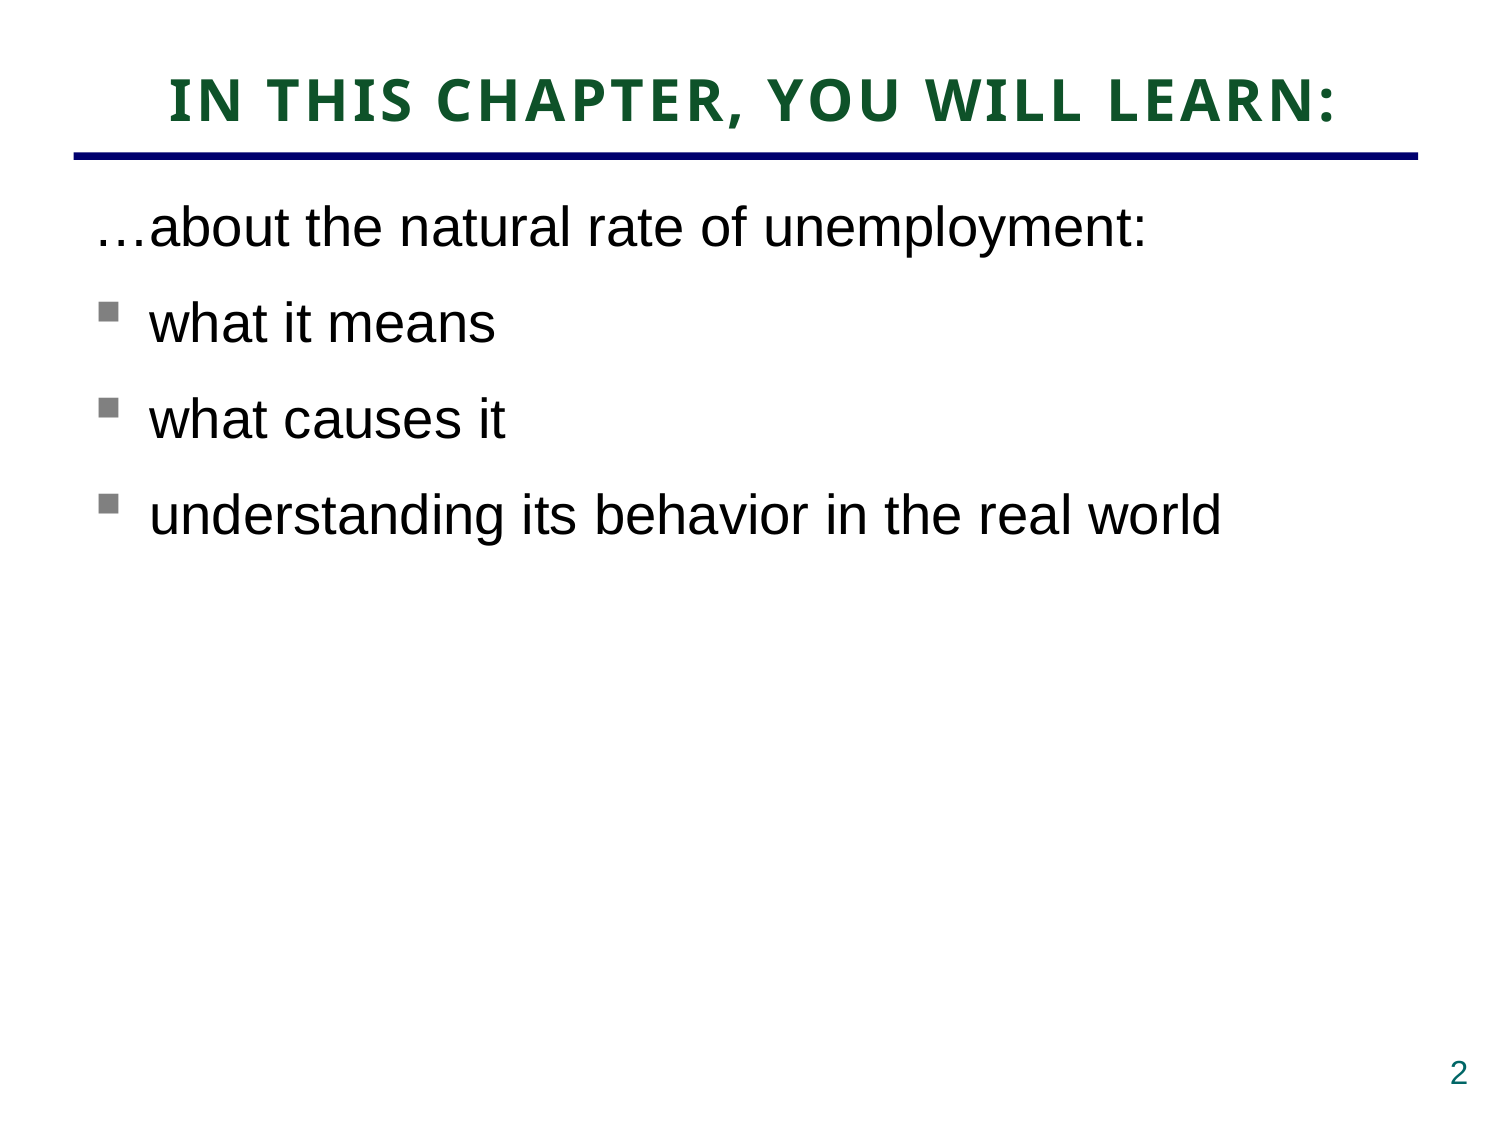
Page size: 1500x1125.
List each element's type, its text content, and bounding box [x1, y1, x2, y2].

list …about the natural rate of unemployment: what it means what causes it understanding its behavior in the real world [78, 179, 1425, 1033]
text_box [72, 150, 1420, 162]
text_box 1 [1386, 1051, 1469, 1100]
title IN THIS CHAPTER, YOU WILL LEARN: [76, 50, 1430, 143]
